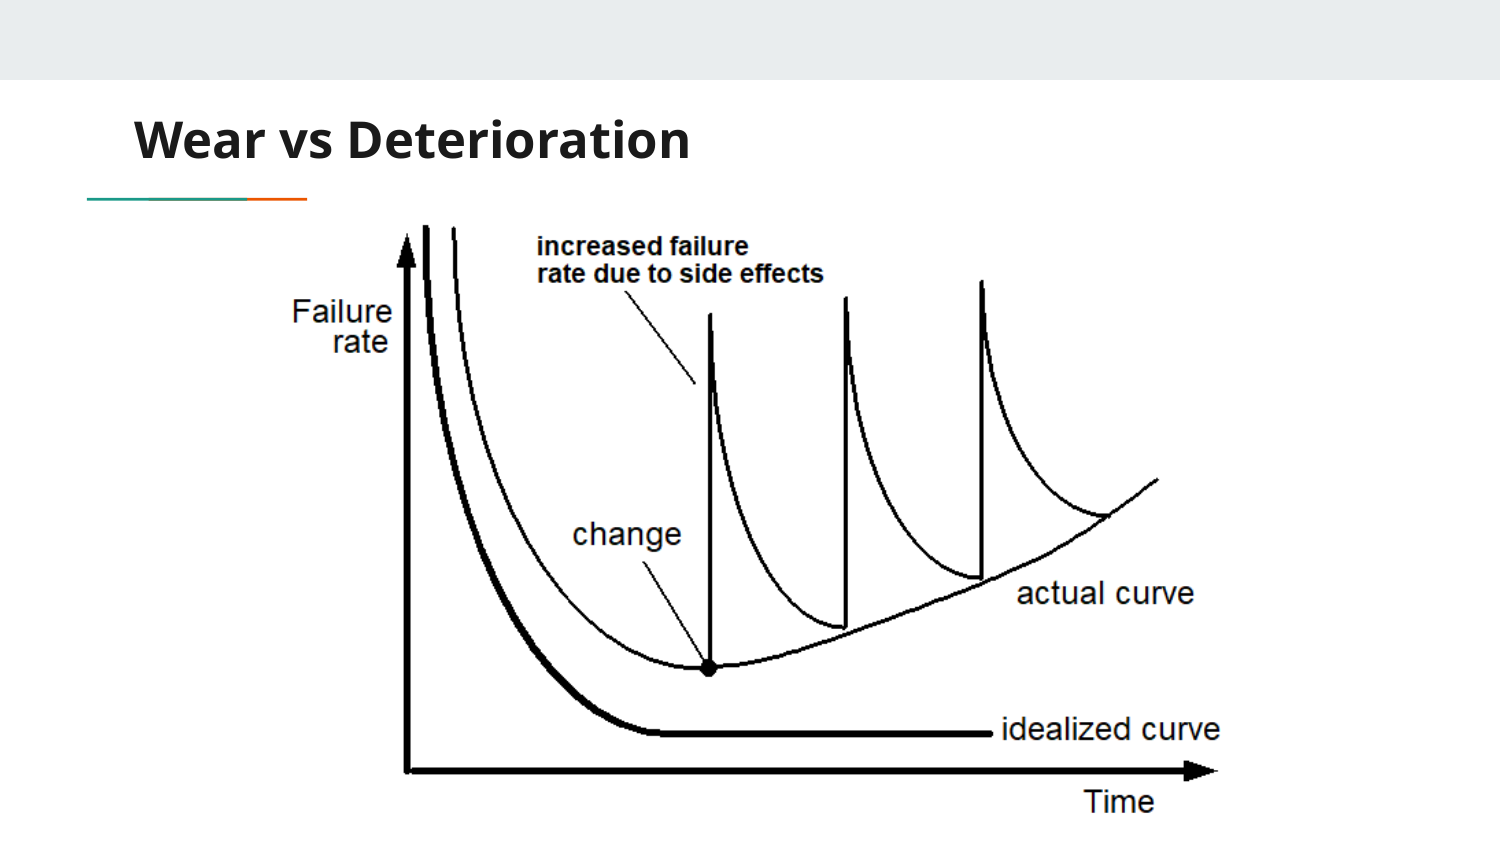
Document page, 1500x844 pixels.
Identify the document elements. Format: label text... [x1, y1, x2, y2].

title Wear vs Deterioration [119, 92, 1381, 183]
picture [274, 217, 1225, 824]
